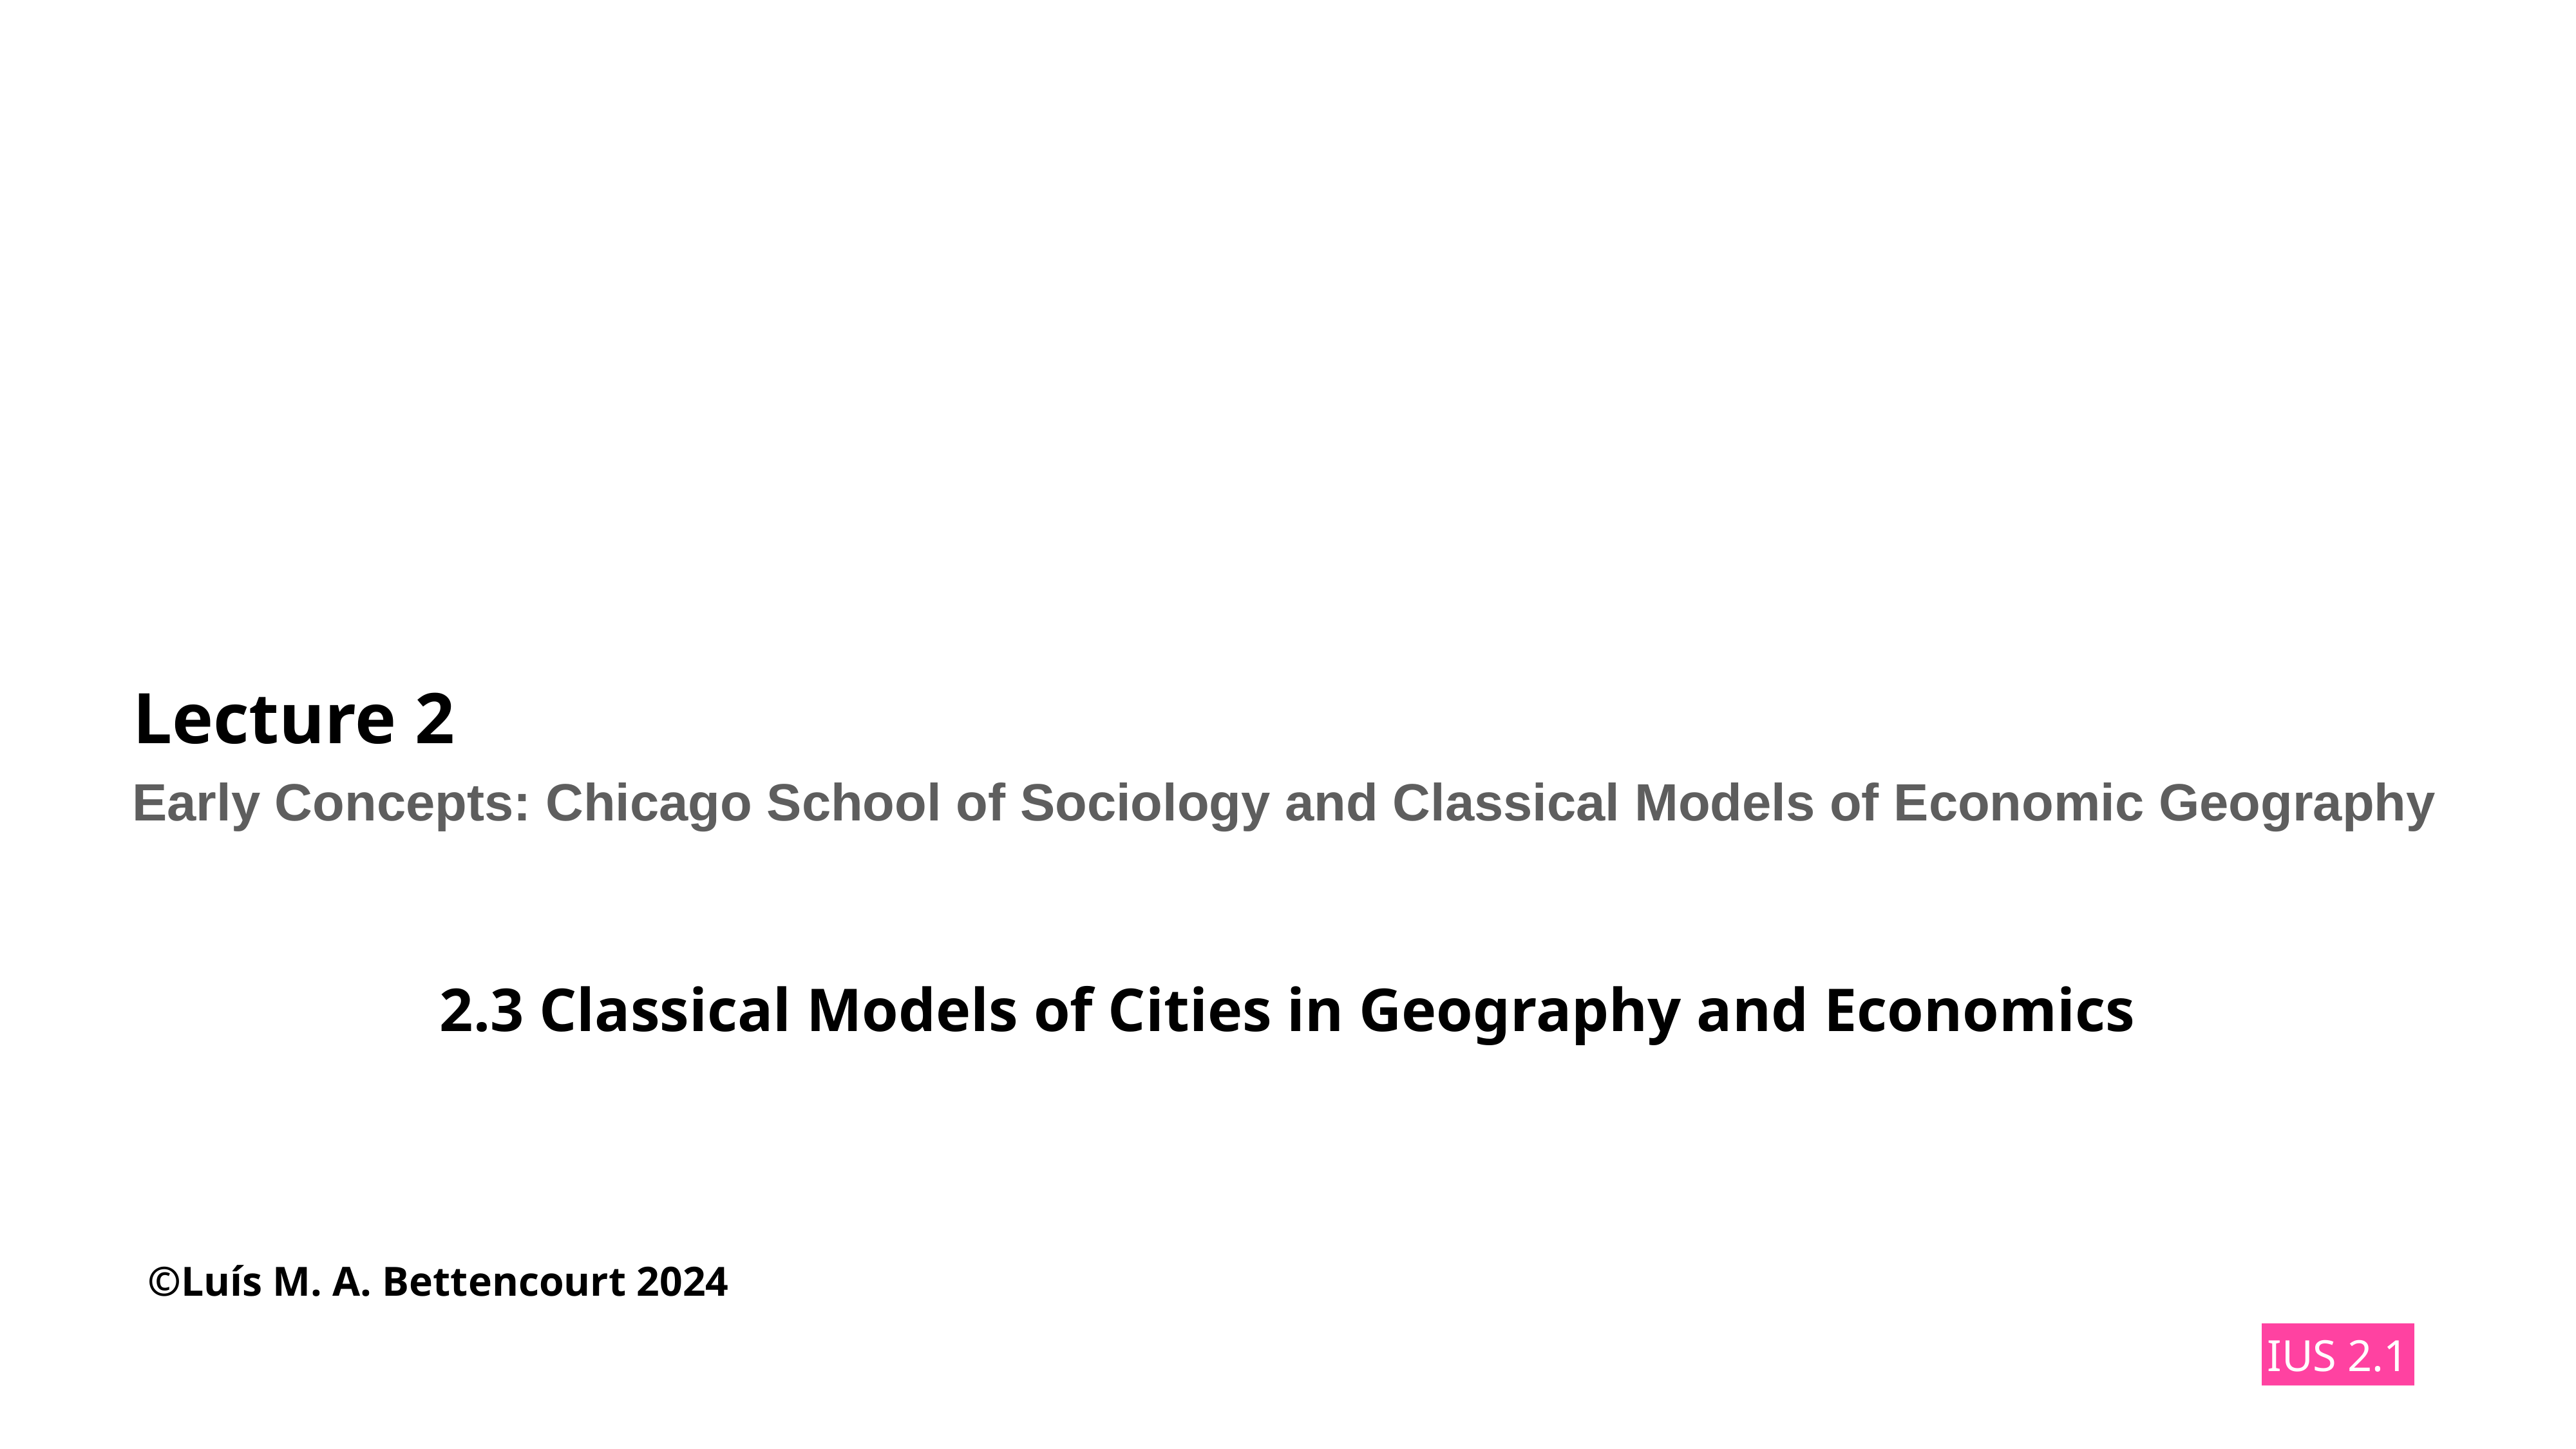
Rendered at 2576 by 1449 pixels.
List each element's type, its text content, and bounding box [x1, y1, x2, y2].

title Lecture 2 [127, 271, 2449, 764]
subtitle Early Concepts: Chicago School of Sociology and Classical Models of Economic Geography [126, 762, 2448, 965]
text_box IUS 2.1 [2262, 1323, 2414, 1386]
text_box 2.3 Classical Models of Cities in Geography and Economics [434, 967, 2142, 1049]
text_box ©Luís M. A. Bettencourt 2024 [145, 1253, 1700, 1367]
